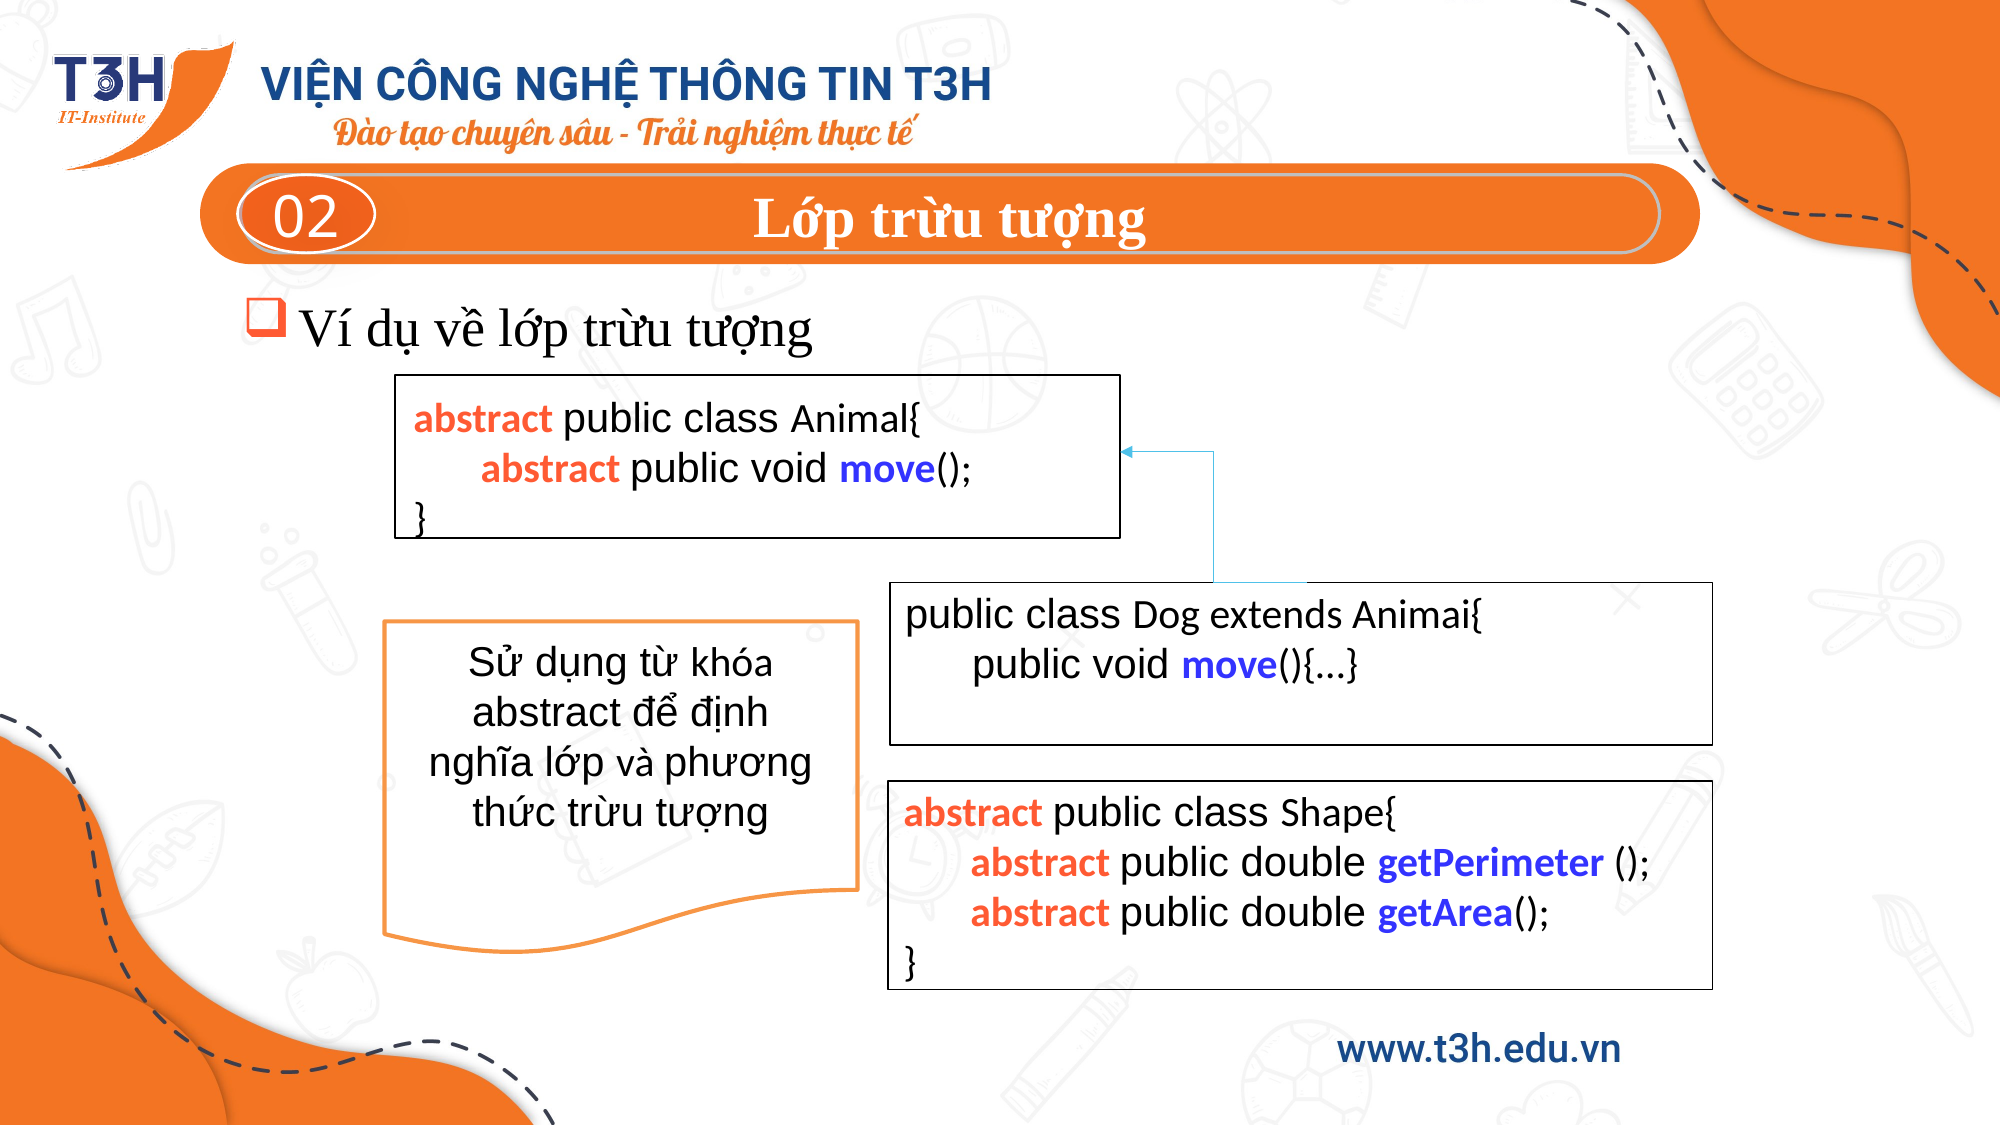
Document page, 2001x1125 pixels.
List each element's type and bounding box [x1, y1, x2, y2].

text_box [199, 163, 1700, 265]
text_box [0, 174, 375, 405]
picture [0, 0, 2000, 1125]
text_box [1119, 451, 1308, 583]
